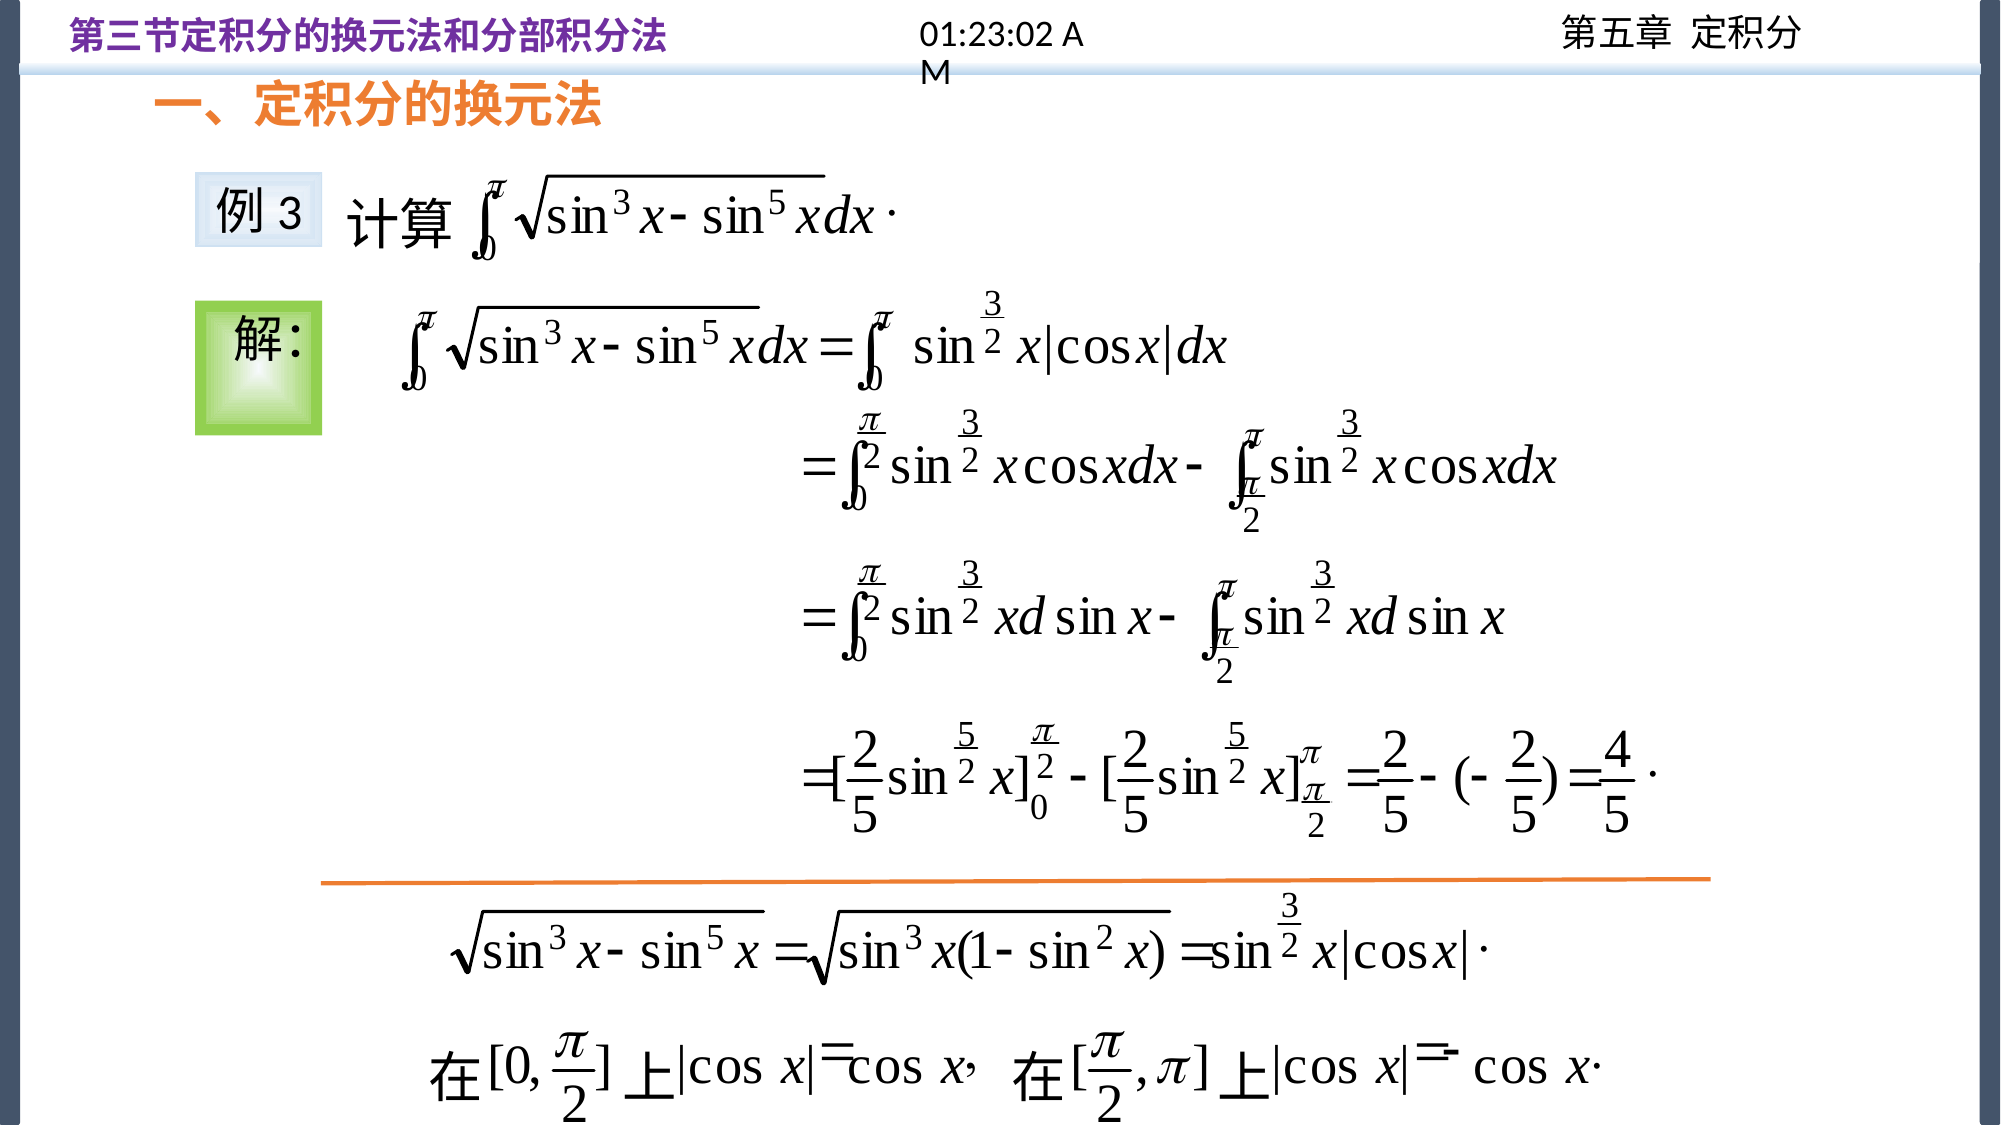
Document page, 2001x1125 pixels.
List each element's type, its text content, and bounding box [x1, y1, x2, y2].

picture [331, 138, 1563, 543]
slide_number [904, 2, 1123, 62]
text_box 第三节定积分的换元法和分部积分法 [53, 4, 700, 65]
text_box 例3 [195, 172, 323, 247]
picture [789, 549, 1512, 695]
picture [427, 1012, 1617, 1125]
picture [789, 698, 1668, 860]
text_box 一、定积分的换元法 [138, 65, 659, 140]
picture [439, 866, 1503, 1005]
text_box 解： [195, 300, 323, 436]
